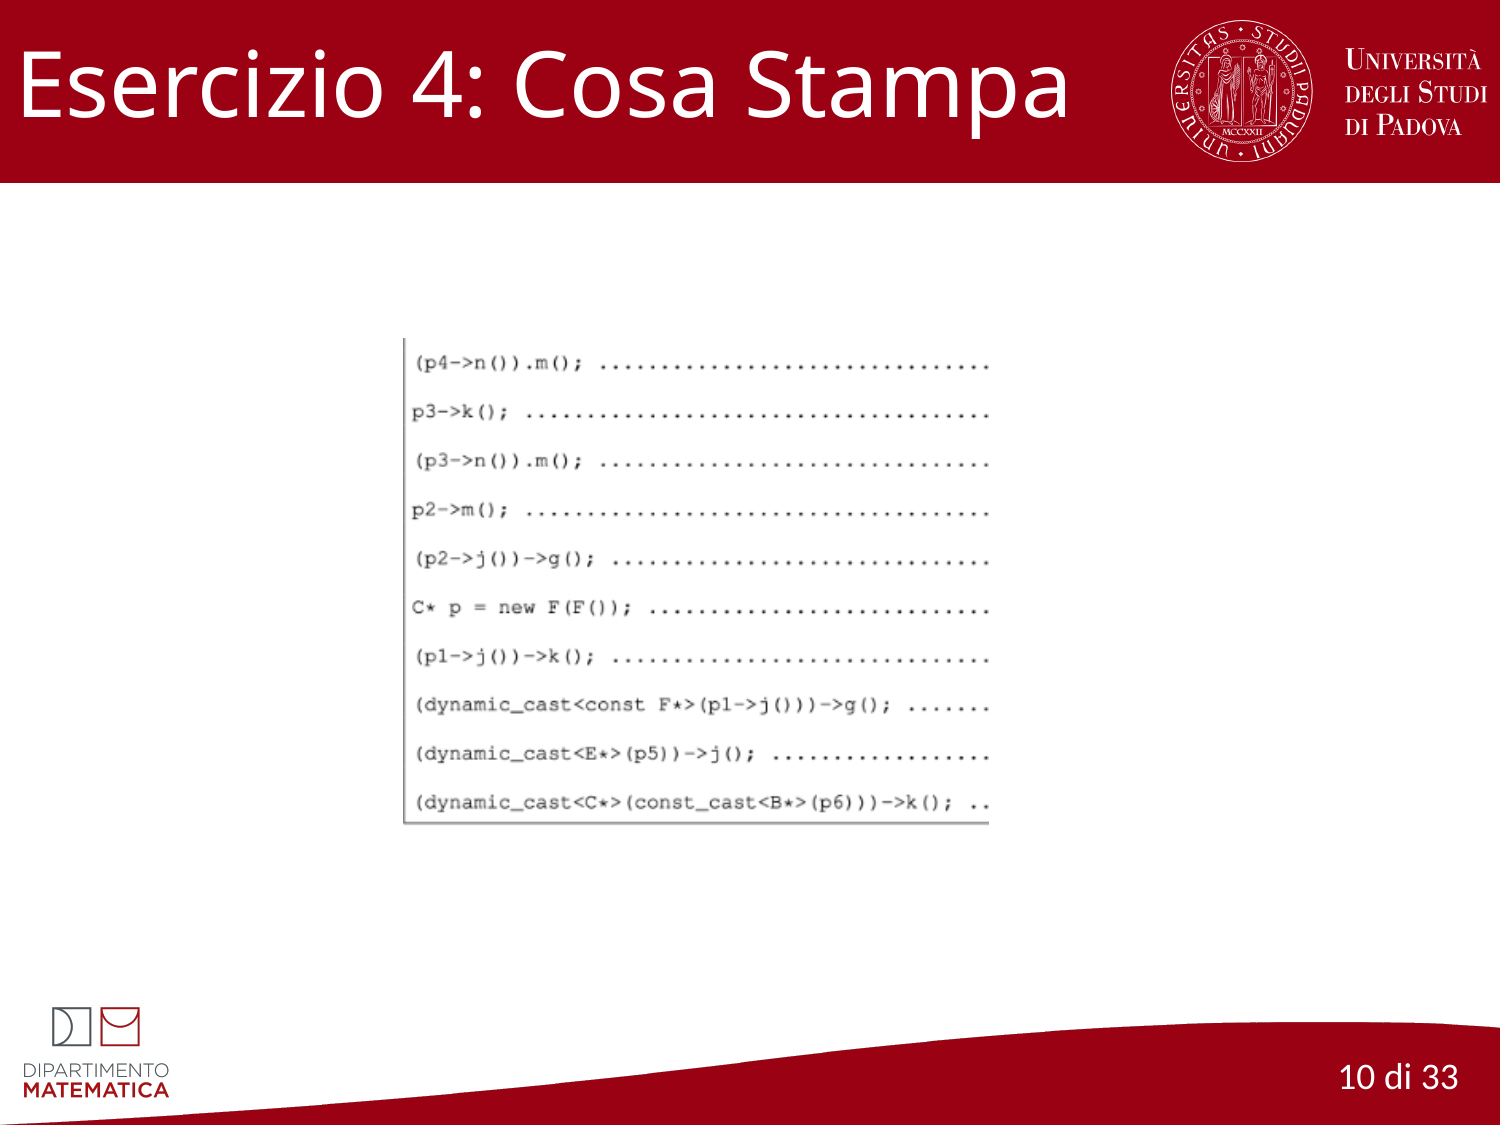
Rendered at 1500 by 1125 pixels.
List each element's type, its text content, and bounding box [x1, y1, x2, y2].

picture [403, 338, 989, 830]
picture [1171, 20, 1487, 162]
title Esercizio 4: Cosa Stampa [0, 0, 1159, 180]
picture [0, 1007, 1500, 1125]
slide_number 10 di 33 [1136, 1044, 1474, 1104]
